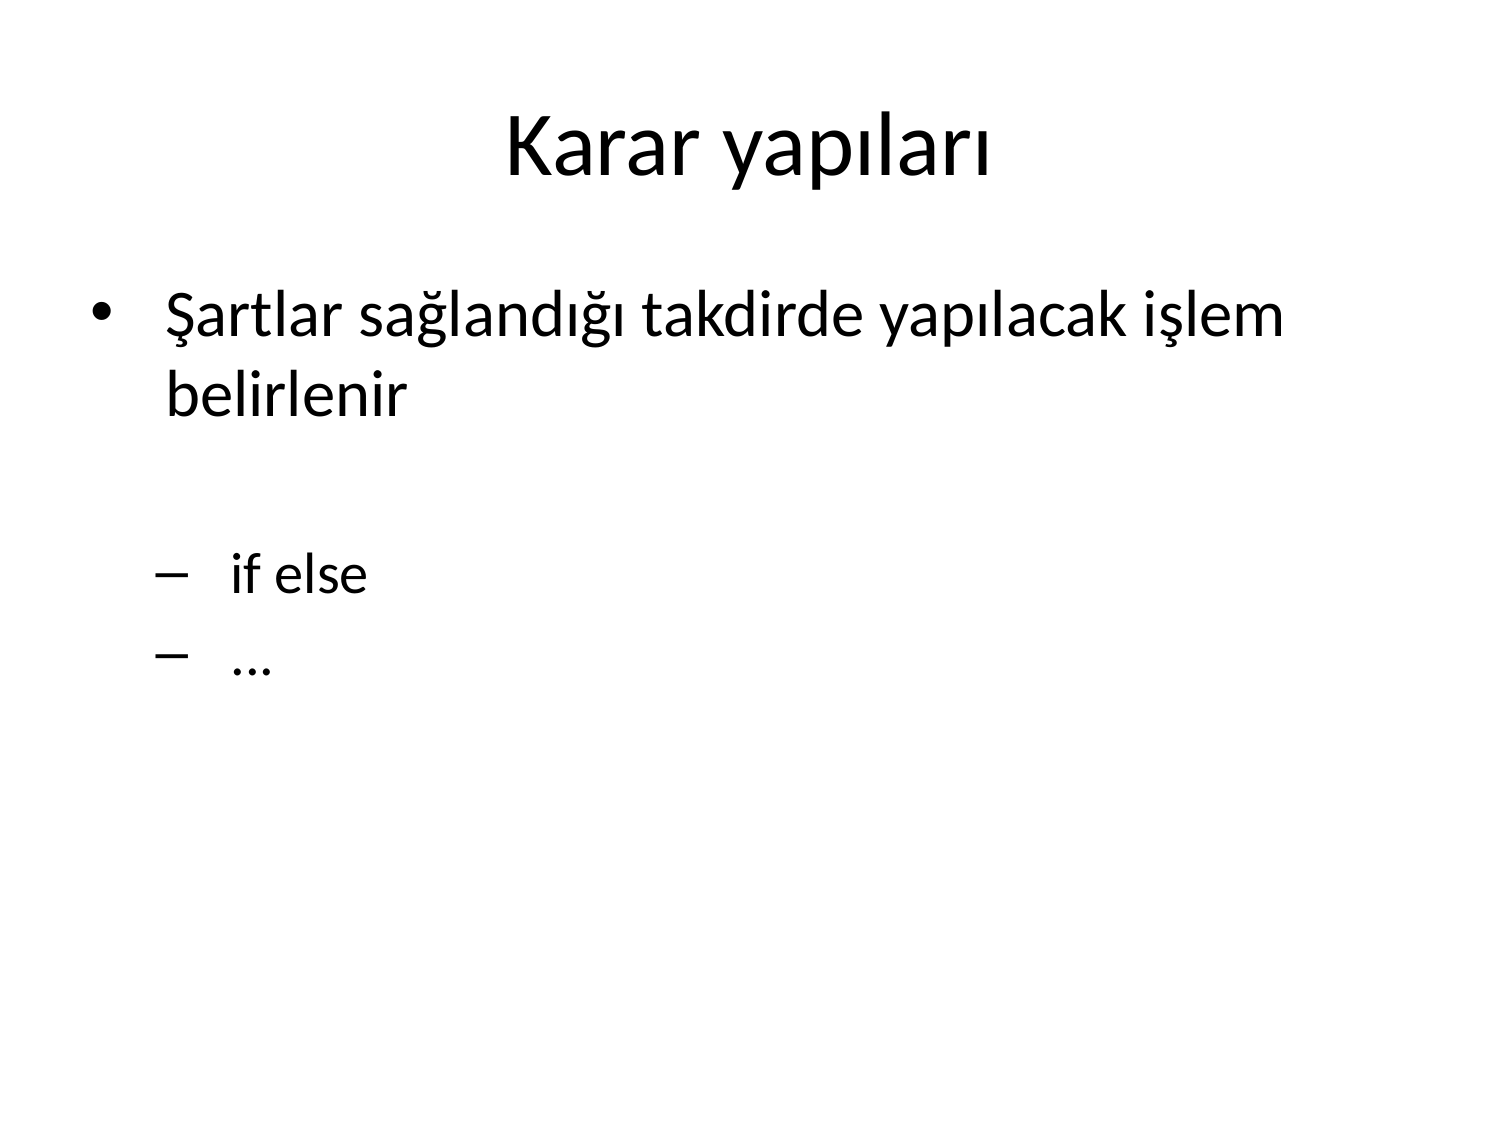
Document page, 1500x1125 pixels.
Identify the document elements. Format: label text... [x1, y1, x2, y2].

title Karar yapıları [75, 45, 1425, 233]
list Şartlar sağlandığı takdirde yapılacak işlem belirlenir if else ... [75, 262, 1425, 1005]
